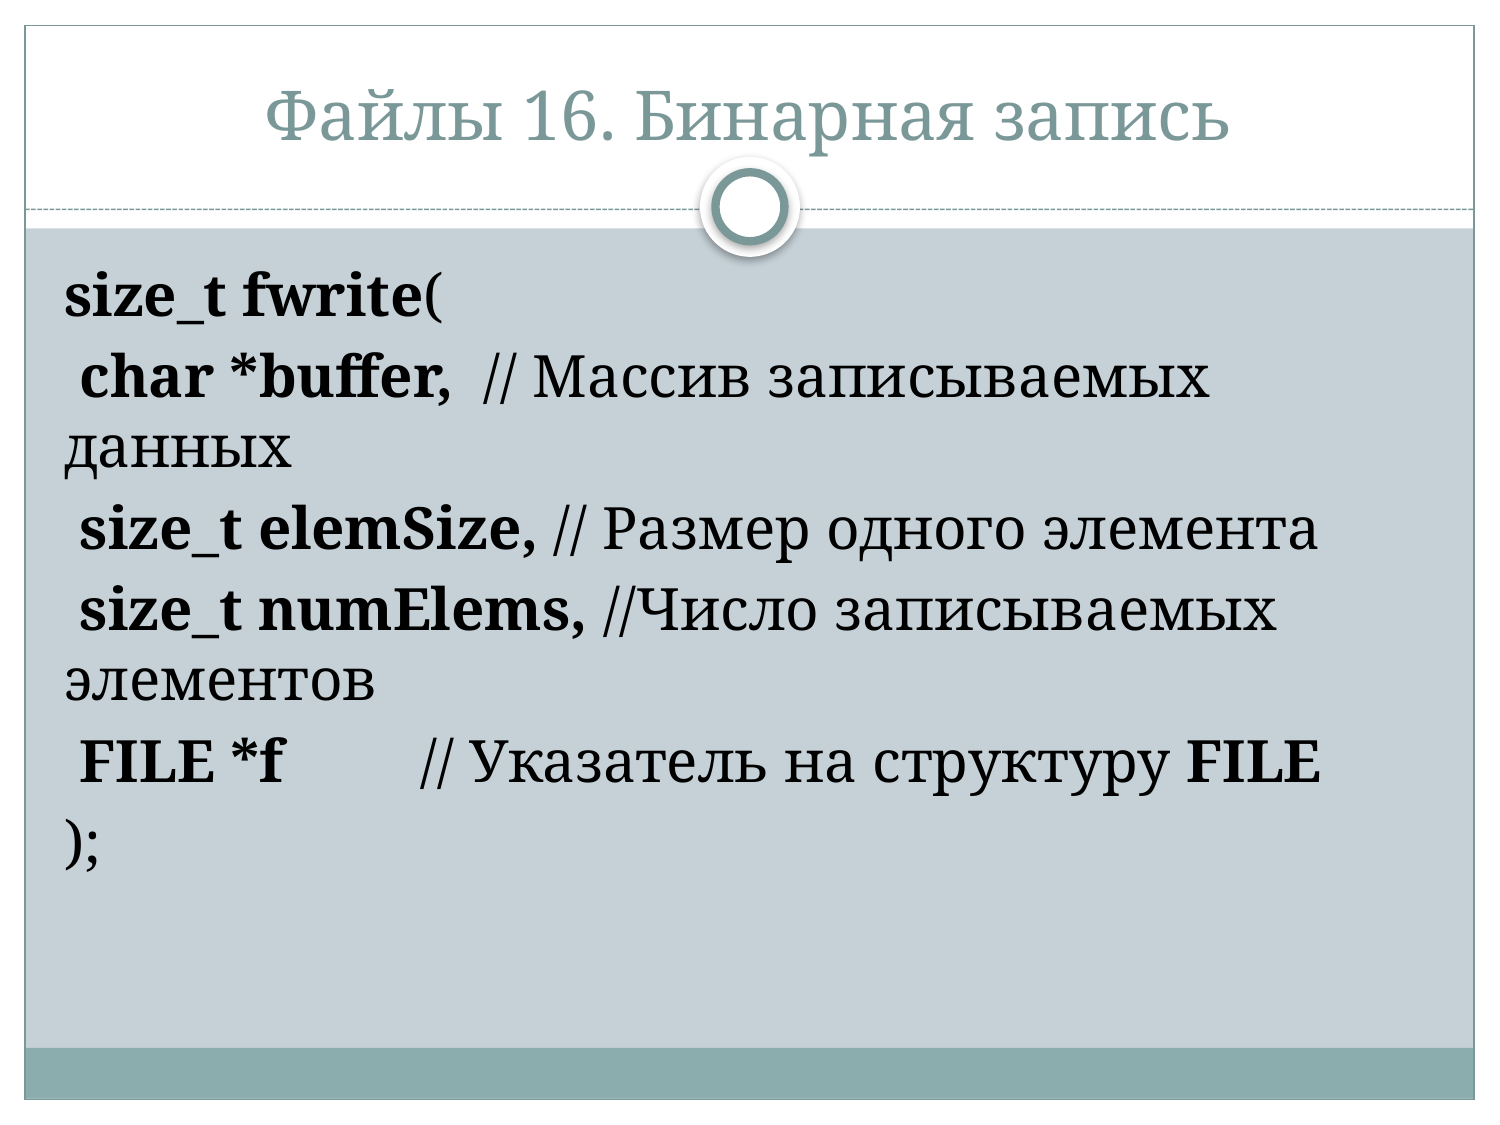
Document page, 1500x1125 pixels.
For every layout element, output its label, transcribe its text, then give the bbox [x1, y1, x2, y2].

title Файлы 16. Бинарная запись [49, 37, 1450, 162]
list size_t fwrite( char *buffer, // Массив записываемых данных size_t elemSize, // Размер одного элемента size_t numElems, //Число записываемых элементов FILE *f // Указатель на структуру FILE ); [49, 250, 1445, 1001]
